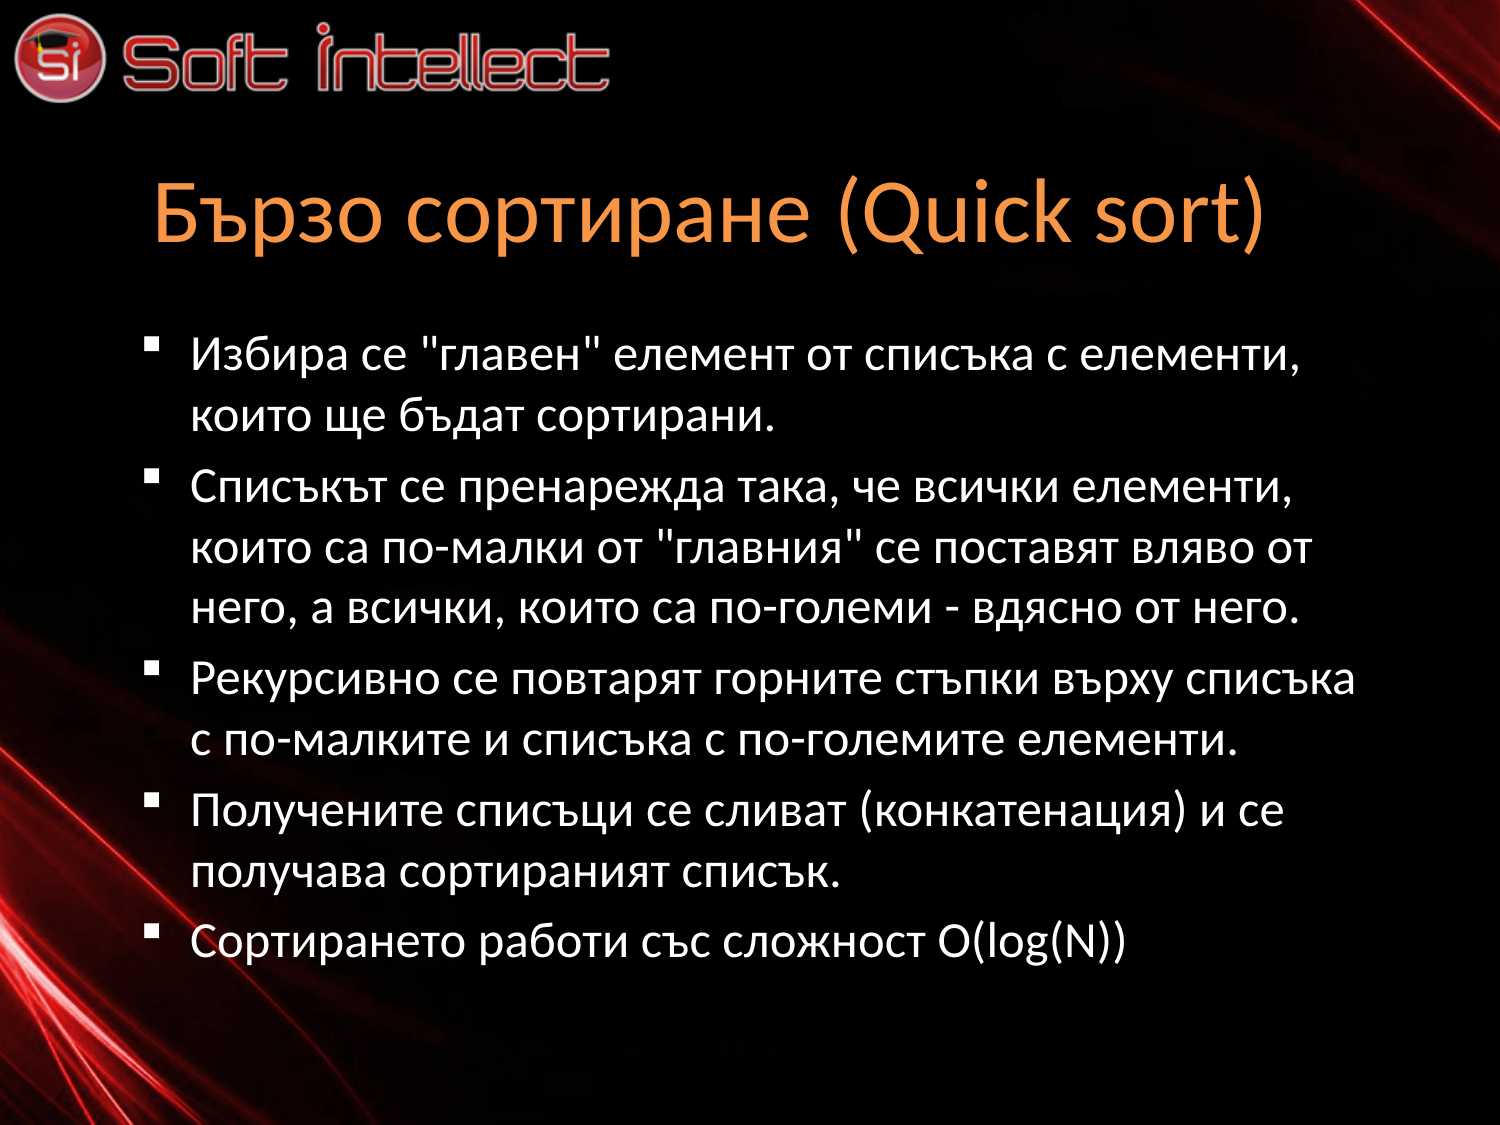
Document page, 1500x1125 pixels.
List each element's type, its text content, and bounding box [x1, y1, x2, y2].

picture [0, 0, 1500, 1125]
title Бързо сортиране (Quick sort) [137, 112, 1488, 300]
list Избира се "главен" елемент от списъка с елементи, които ще бъдат сортирани. Списъкът се пренарежда така, че всички елементи, които са по-малки от "главния" се поставят вляво от него, а всички, които са по-големи - вдясно от него. Рекурсивно се повтарят горните стъпки върху списъка с по-малките и списъка с по-големите елементи. Получените списъци се сливат (конкатенация) и се получава сортираният списък. Сортирането работи със сложност O(log(N)) [125, 312, 1375, 1055]
